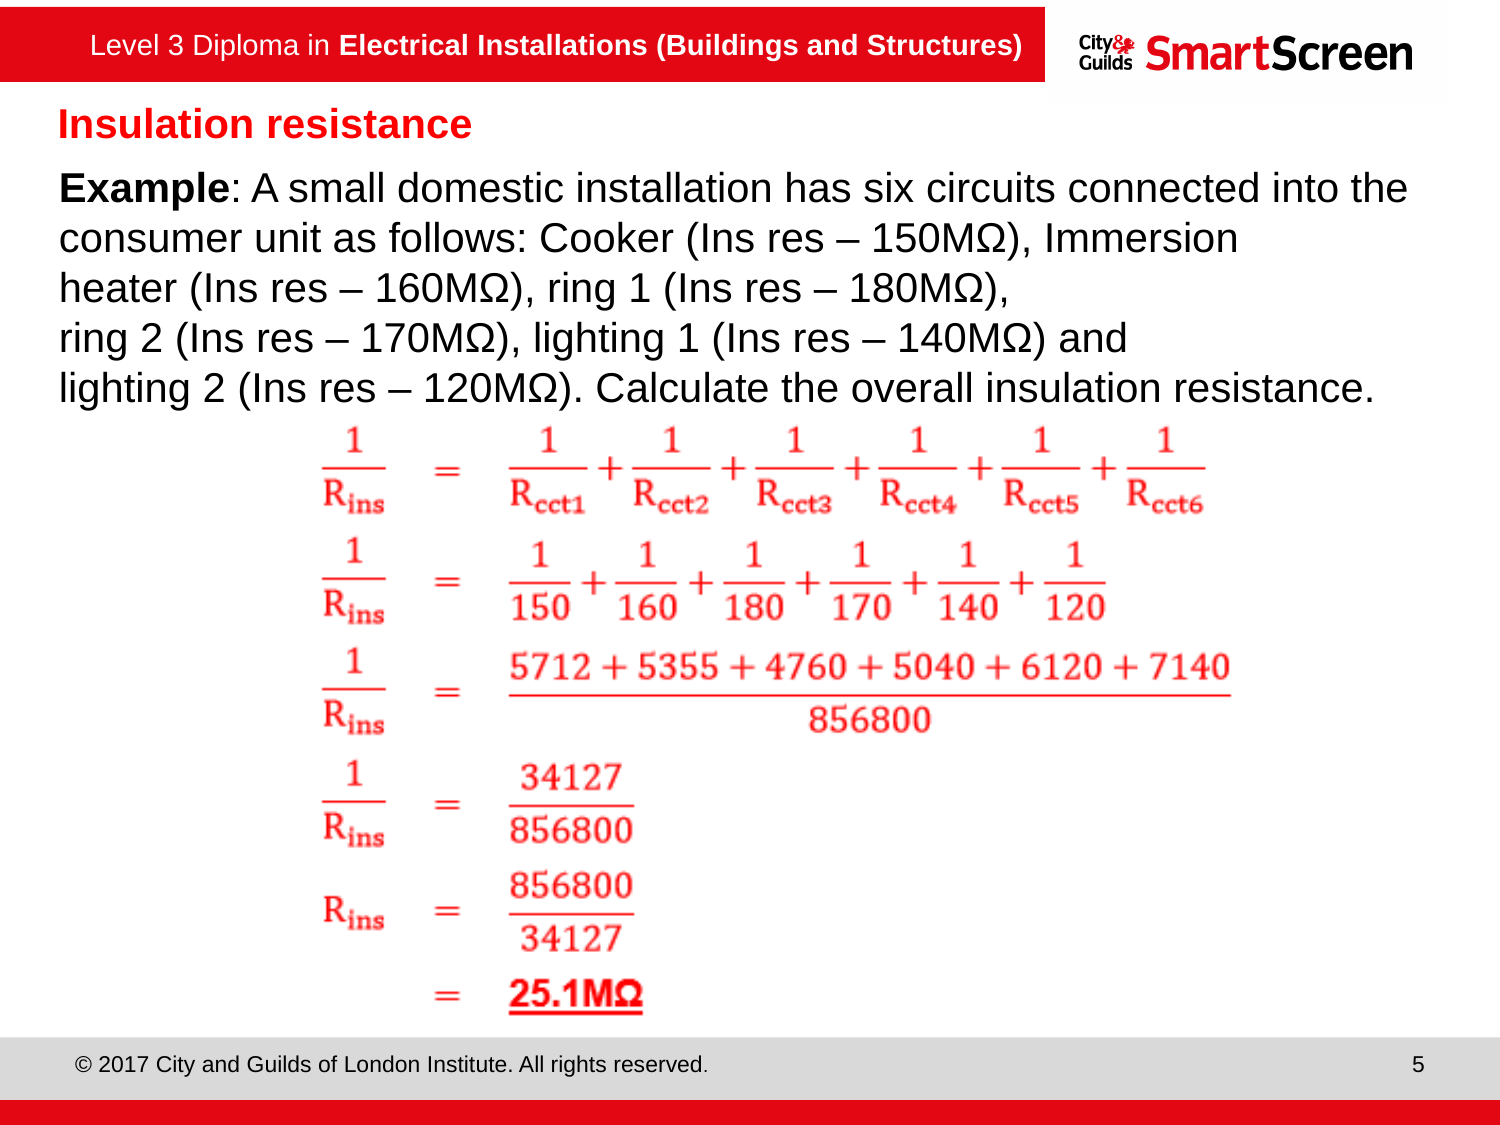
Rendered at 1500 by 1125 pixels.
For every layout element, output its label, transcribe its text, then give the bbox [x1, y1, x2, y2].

title Insulation resistance [0, 90, 1499, 153]
picture [1045, 0, 1446, 90]
text_box Example: A small domestic installation has six circuits connected into the consumer unit as follows: Cooker (Ins res – 150MΩ), Immersion heater (Ins res – 160MΩ), ring 1 (Ins res – 180MΩ), ring 2 (Ins res – 170MΩ), lighting 1 (Ins res – 140MΩ) and lighting 2 (Ins res – 120MΩ). Calculate the overall insulation resistance. [0, 153, 1500, 419]
picture [312, 418, 1241, 1022]
